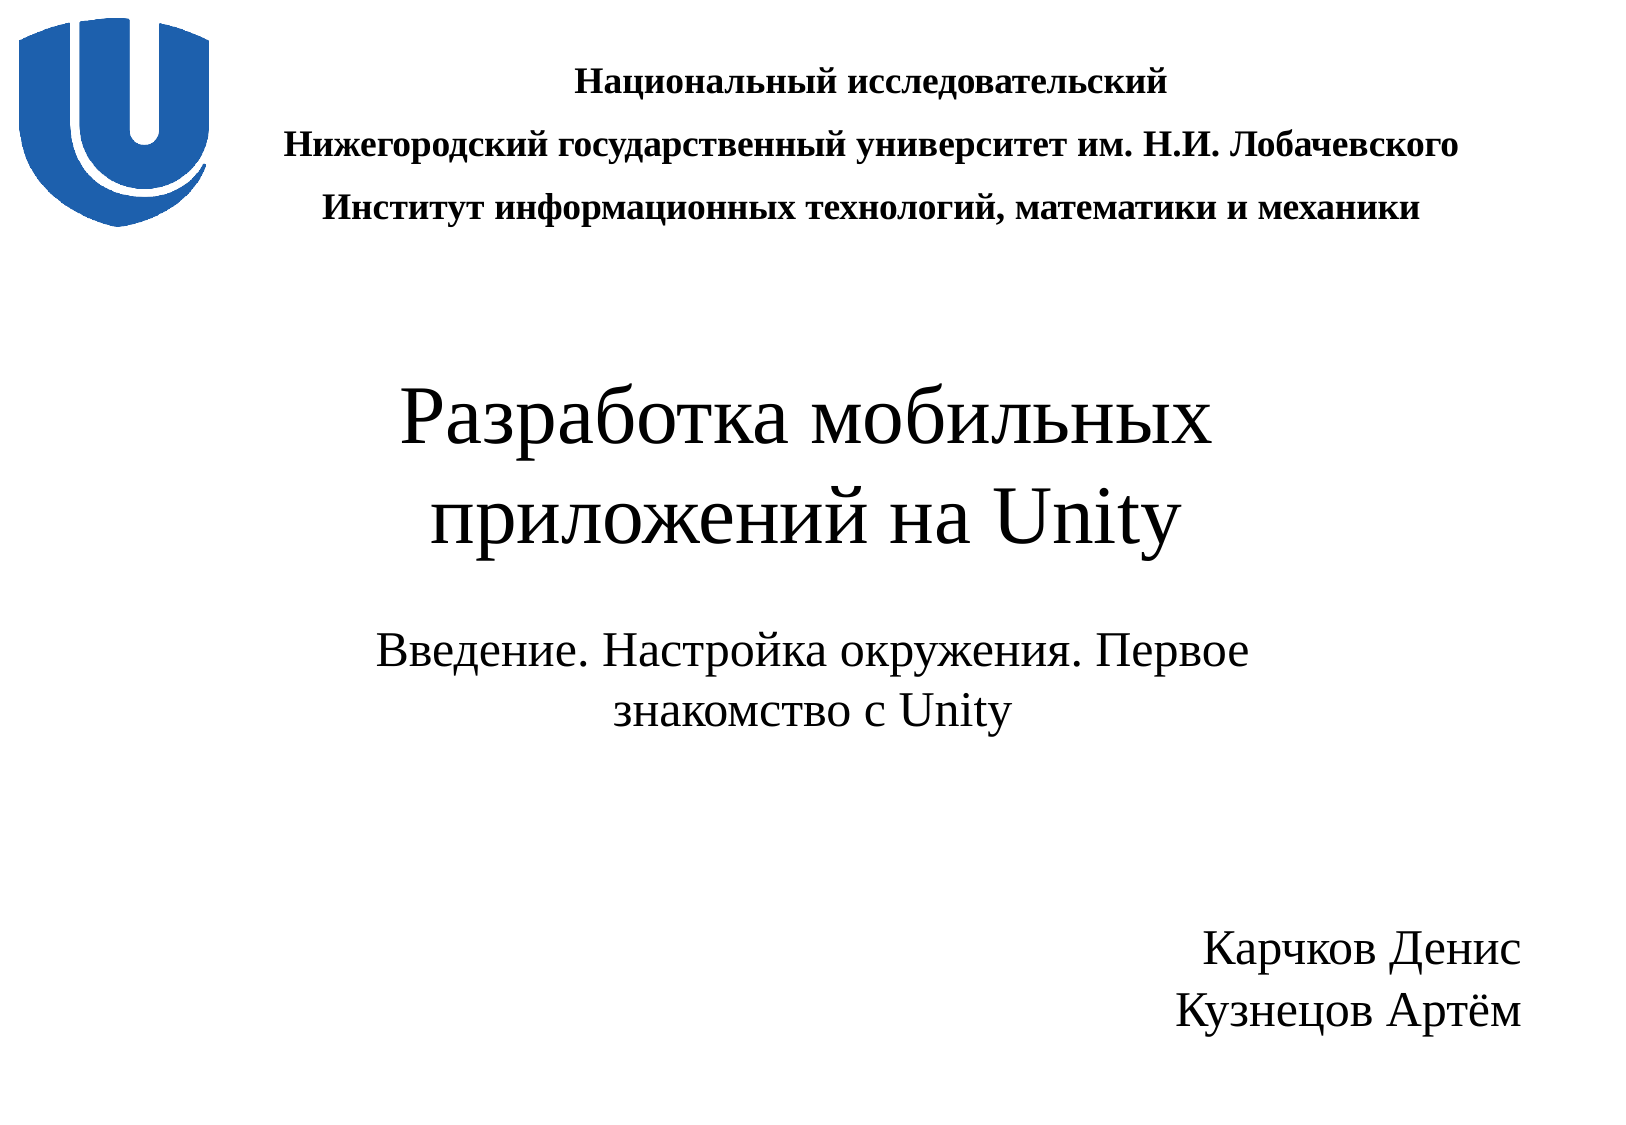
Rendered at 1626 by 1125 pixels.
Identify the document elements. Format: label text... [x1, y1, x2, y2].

text_box Карчков Денис Кузнецов Артём [521, 912, 1522, 1037]
text_box Разработка мобильных приложений на Unity [306, 358, 1307, 561]
text_box Национальный исследовательский Нижегородский государственный университет им. Н.И. Лобачевского Институт информационных технологий, математики и механики [219, 35, 1522, 227]
picture [19, 18, 209, 228]
text_box Введение. Настройка окружения. Первое знакомство с Unity [312, 614, 1313, 737]
